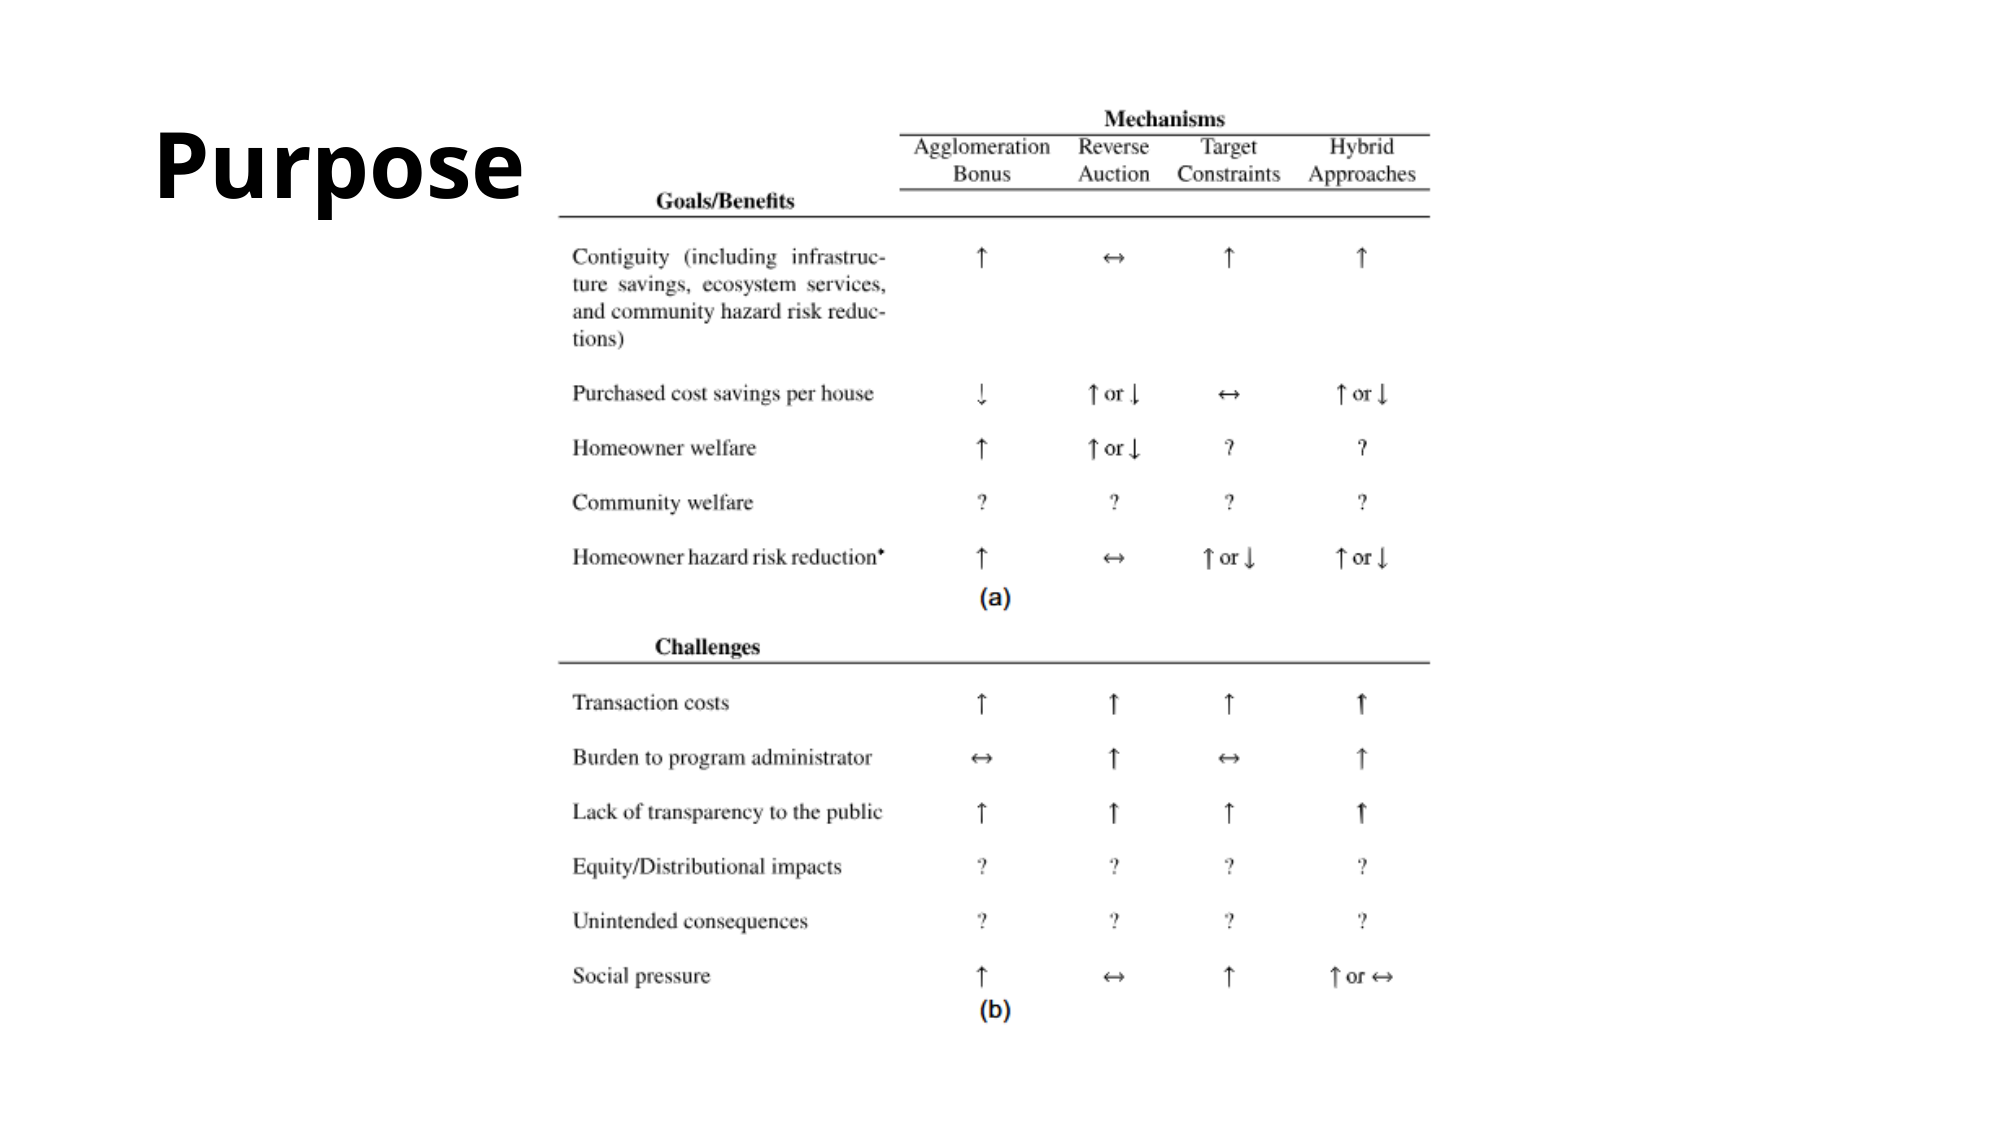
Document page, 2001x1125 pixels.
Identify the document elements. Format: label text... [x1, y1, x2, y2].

title Purpose [137, 59, 1863, 278]
picture [528, 94, 1471, 1031]
